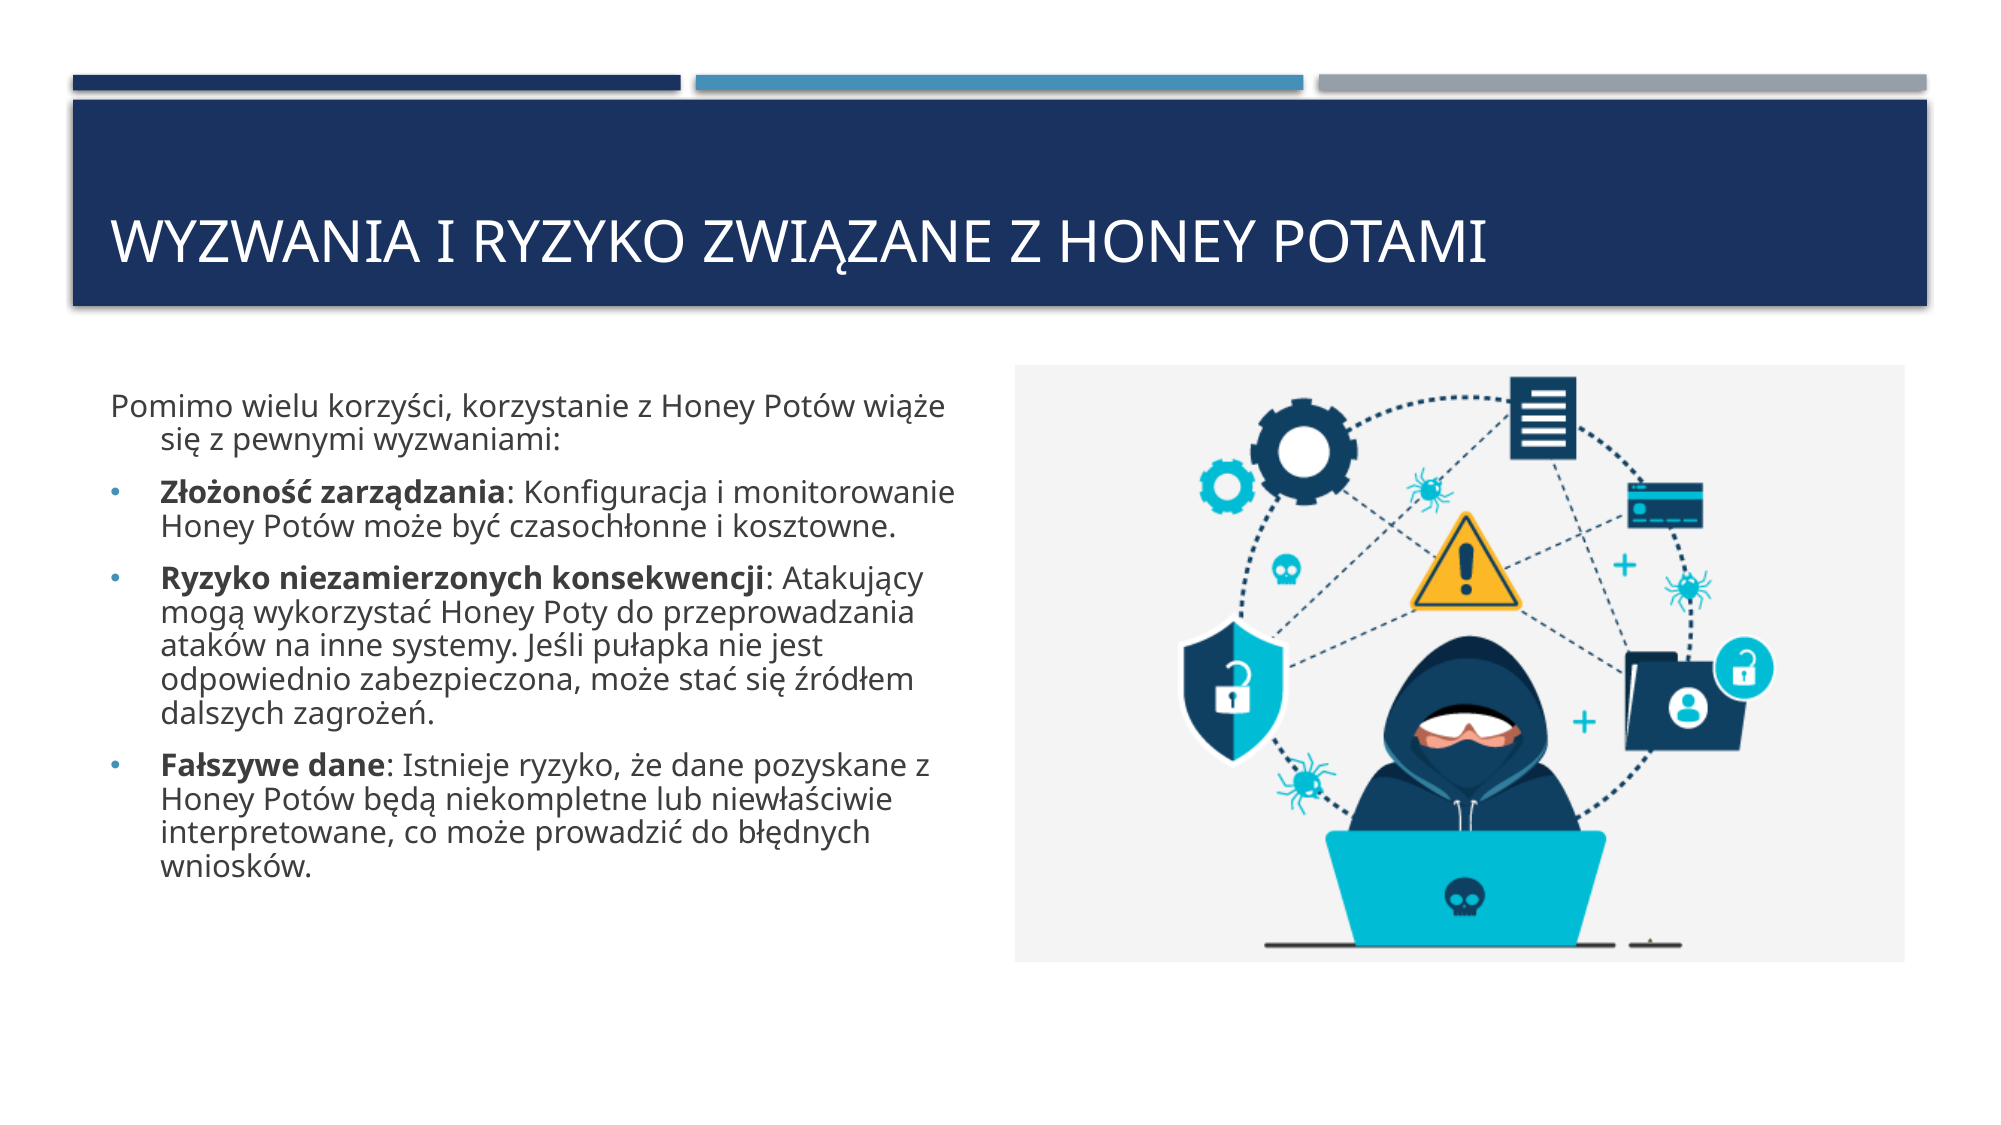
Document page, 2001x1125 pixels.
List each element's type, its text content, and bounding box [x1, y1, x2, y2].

list Pomimo wielu korzyści, korzystanie z Honey Potów wiąże się z pewnymi wyzwaniami: Złożoność zarządzania: Konfiguracja i monitorowanie Honey Potów może być czasochłonne i kosztowne. Ryzyko niezamierzonych konsekwencji: Atakujący mogą wykorzystać Honey Poty do przeprowadzania ataków na inne systemy. Jeśli pułapka nie jest odpowiednio zabezpieczona, może stać się źródłem dalszych zagrożeń. Fałszywe dane: Istnieje ryzyko, że dane pozyskane z Honey Potów będą niekompletne lub niewłaściwie interpretowane, co może prowadzić do błędnych wniosków. [95, 365, 985, 962]
picture [1014, 364, 1906, 962]
title Wyzwania i Ryzyko związane z Honey Potami [95, 119, 1905, 282]
